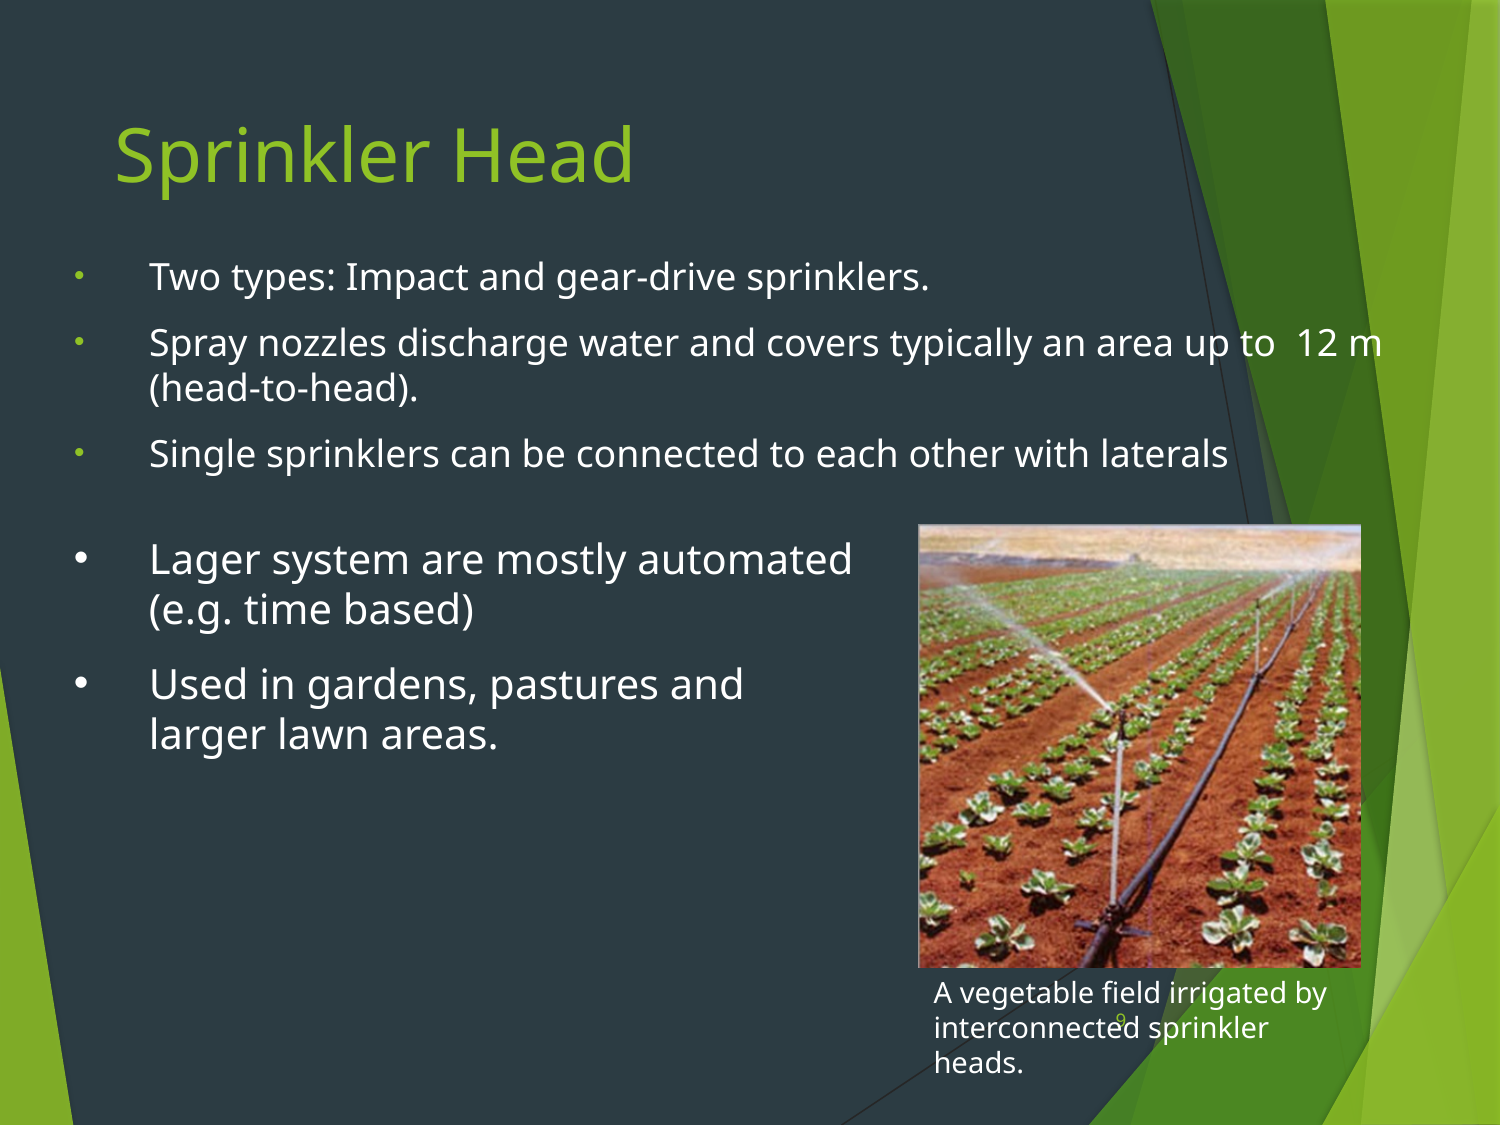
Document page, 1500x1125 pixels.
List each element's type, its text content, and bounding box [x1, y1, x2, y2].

text_box Lager system are mostly automated (e.g. time based) Used in gardens, pastures and larger lawn areas. [59, 525, 875, 1013]
picture [918, 524, 1362, 968]
list Two types: Impact and gear-drive sprinklers. Spray nozzles discharge water and covers typically an area up to 12 m (head-to-head). Single sprinklers can be connected to each other with laterals [59, 245, 1457, 525]
text_box [233, 311, 264, 387]
text_box A vegetable field irrigated by interconnected sprinkler heads. [918, 976, 1361, 1087]
title Sprinkler Head [99, 99, 1142, 245]
